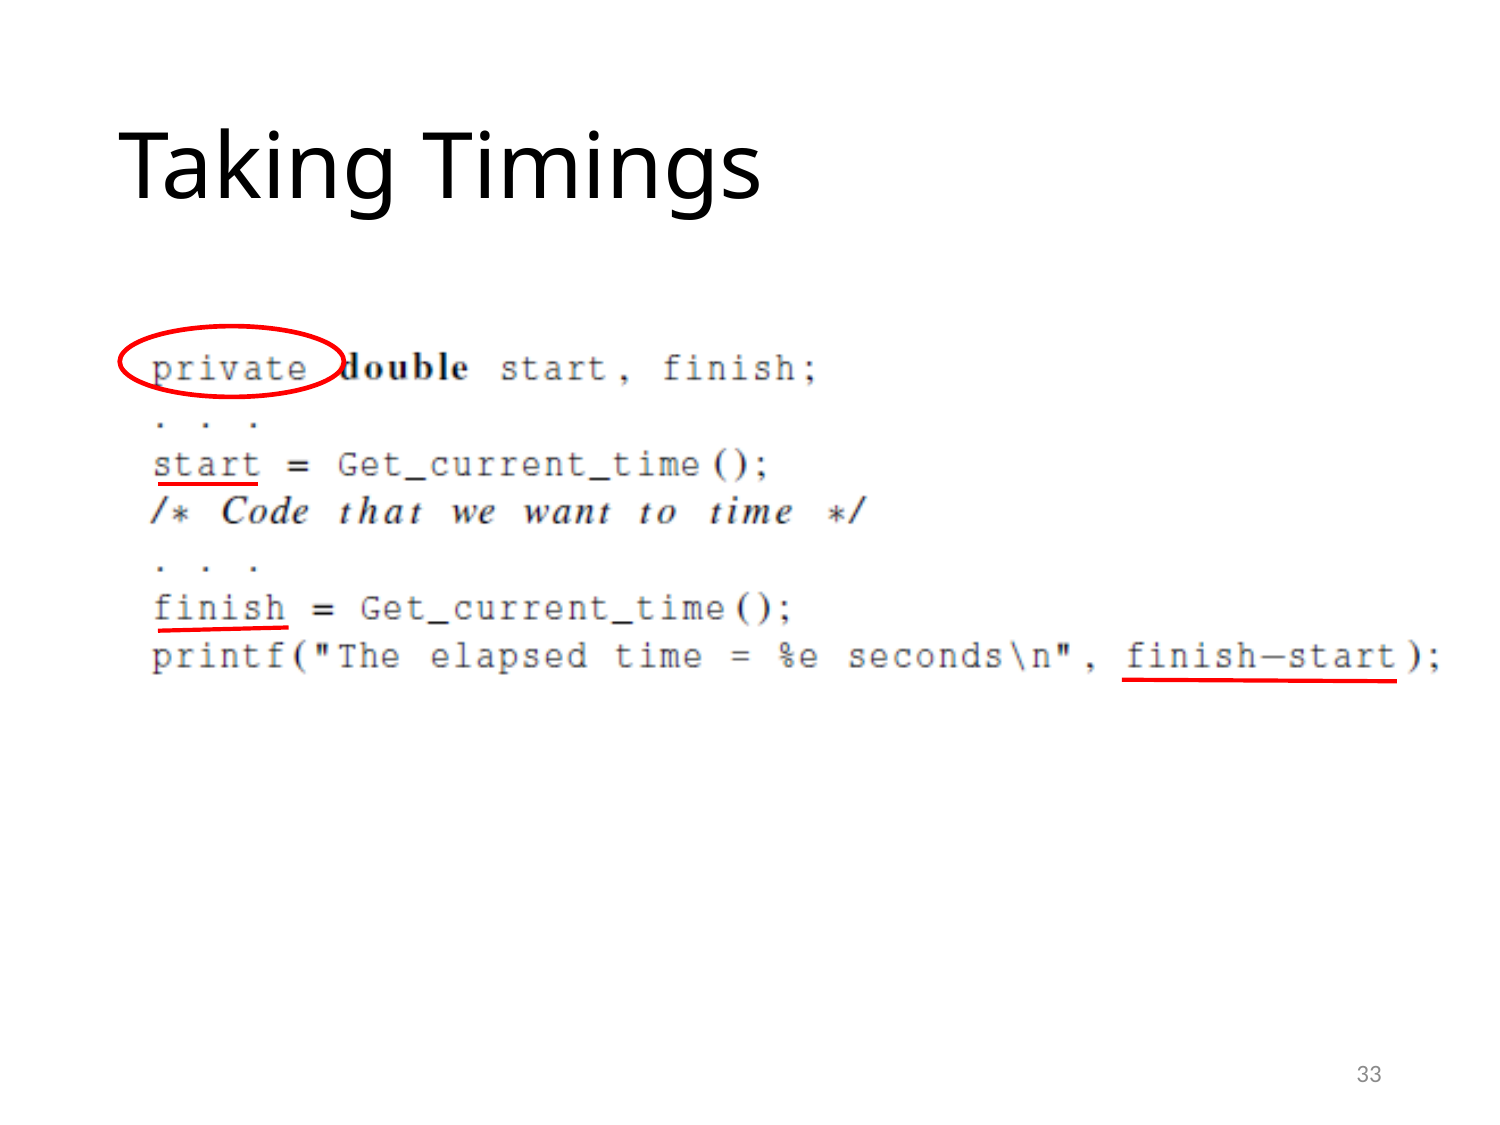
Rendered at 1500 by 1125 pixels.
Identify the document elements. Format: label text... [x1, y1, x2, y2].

slide_number 33 [1059, 1042, 1397, 1103]
picture [131, 337, 1470, 693]
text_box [157, 627, 289, 631]
text_box [119, 346, 131, 378]
text_box [151, 326, 313, 337]
title Taking Timings [103, 59, 1397, 278]
